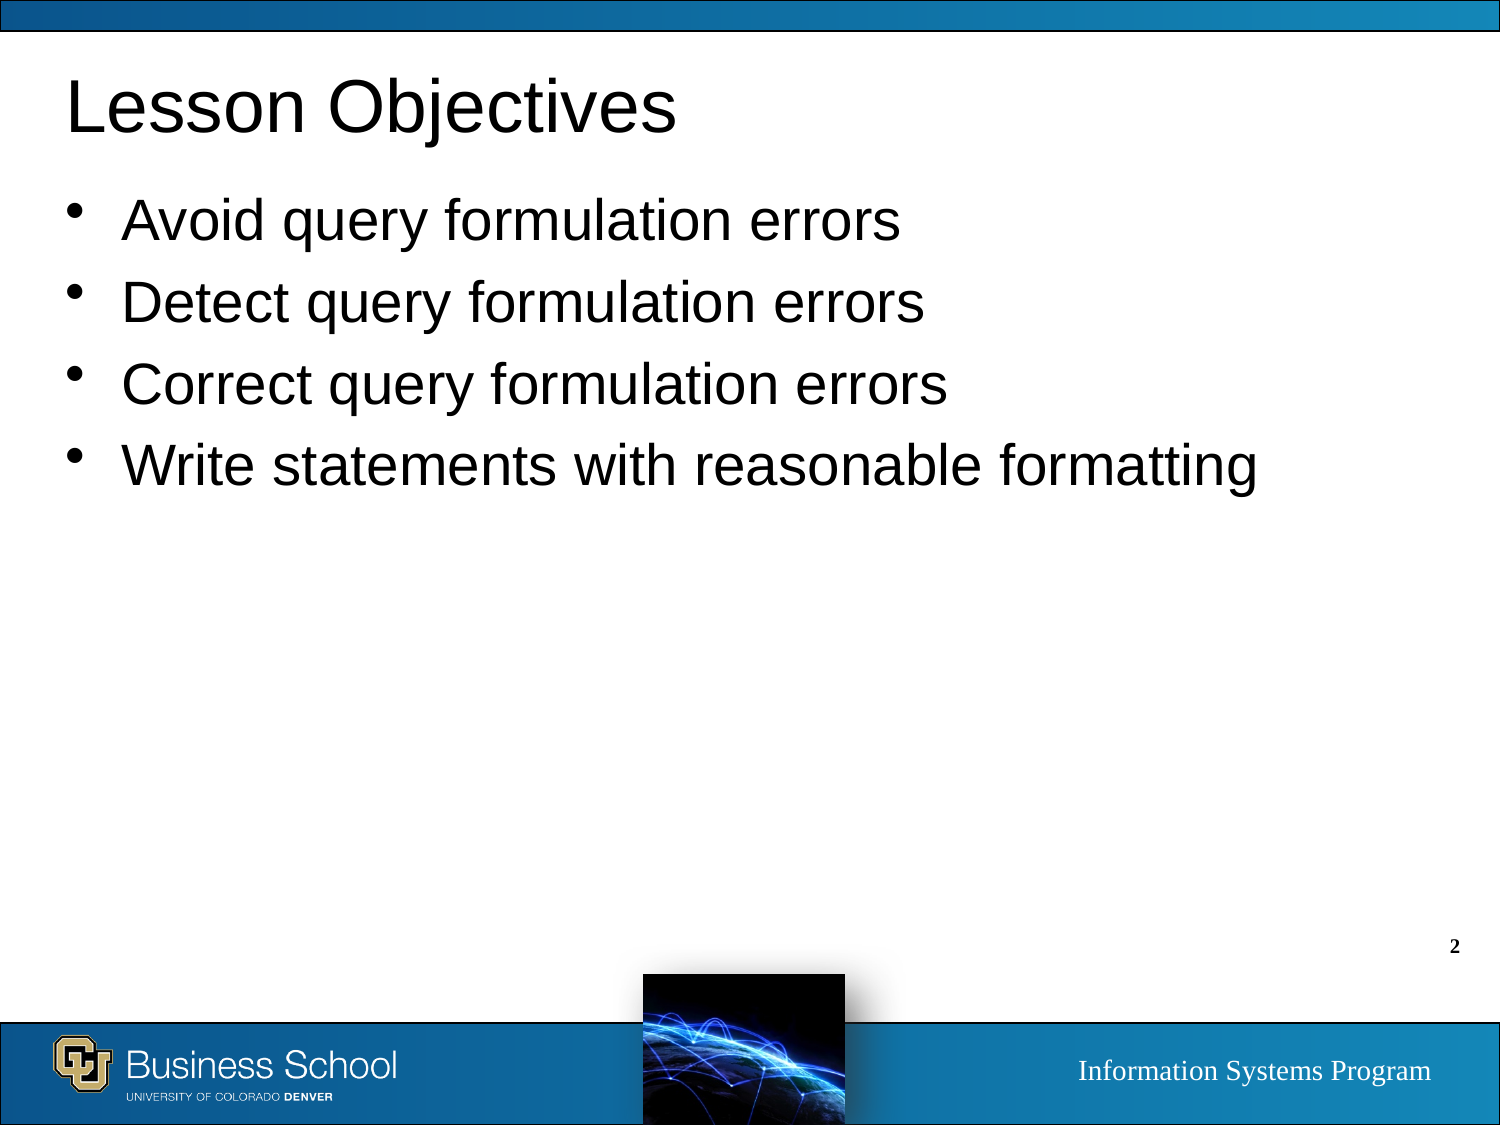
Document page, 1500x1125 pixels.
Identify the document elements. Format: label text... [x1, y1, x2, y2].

picture [53, 1034, 396, 1101]
title Lesson Objectives [49, 49, 1426, 163]
picture [643, 974, 845, 1125]
list Avoid query formulation errors Detect query formulation errors Correct query formulation errors Write statements with reasonable formatting [49, 174, 1426, 913]
